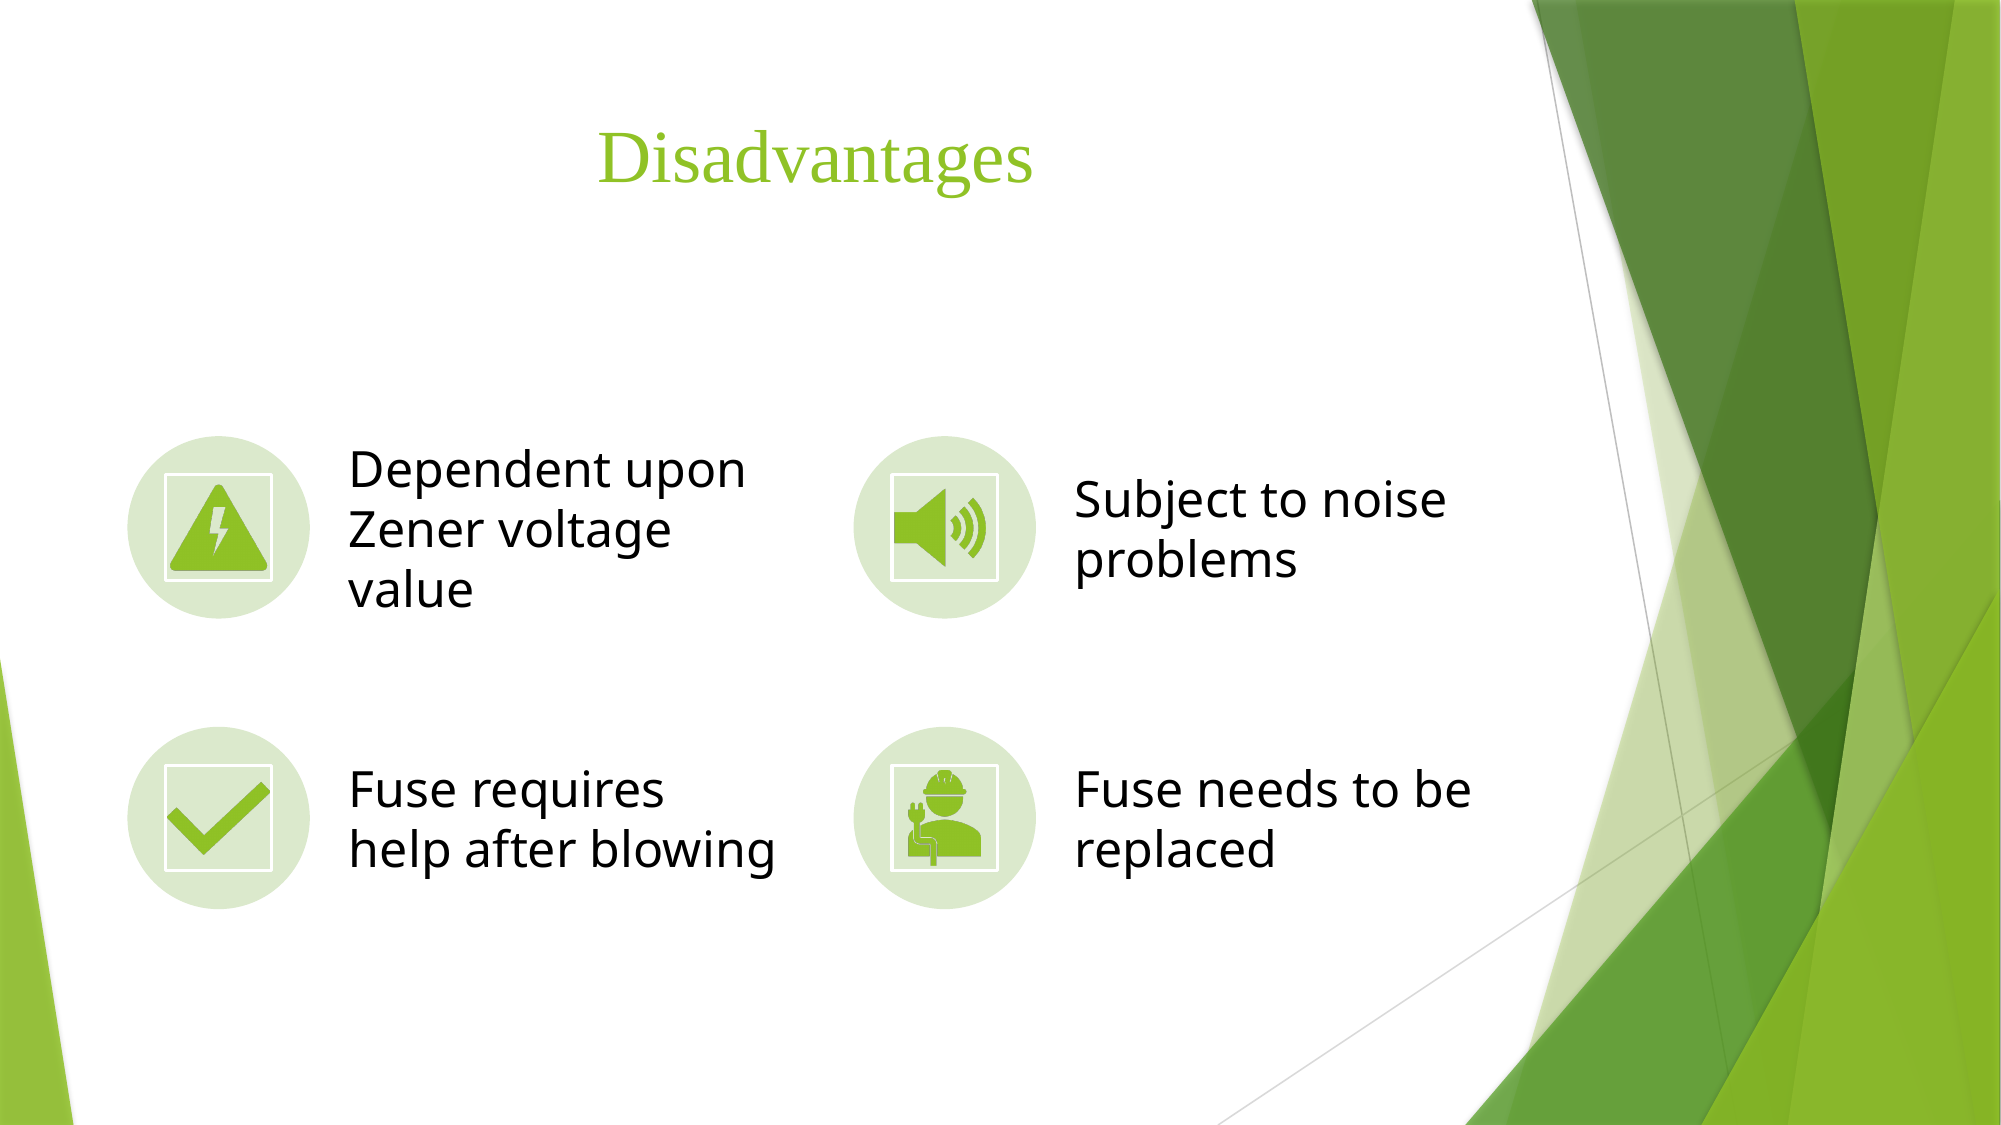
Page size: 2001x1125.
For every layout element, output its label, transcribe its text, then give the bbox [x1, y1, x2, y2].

title Disadvantages [111, 99, 1522, 317]
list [110, 353, 1522, 992]
